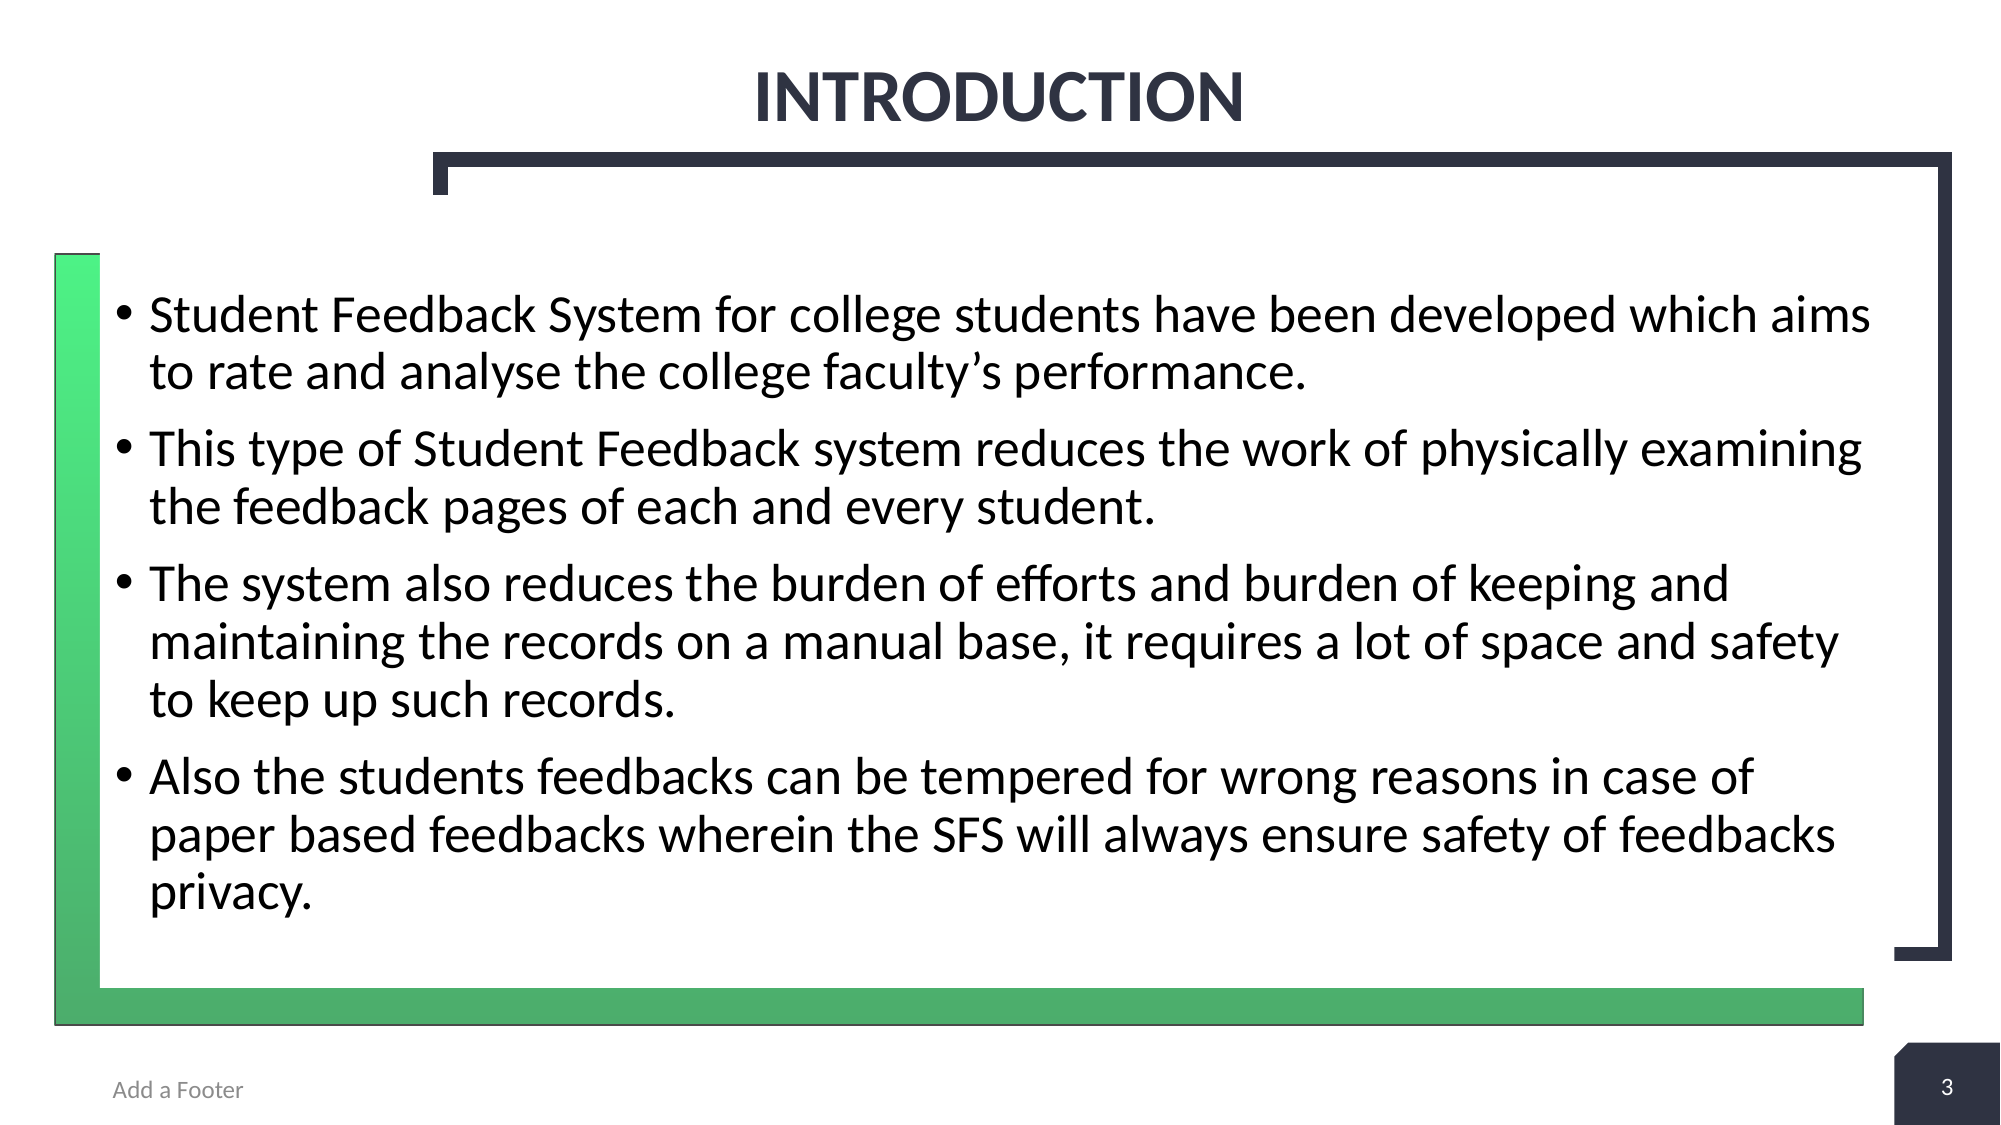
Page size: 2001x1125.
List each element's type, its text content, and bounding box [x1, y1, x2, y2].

title INTRODUCTION [97, 0, 1903, 196]
slide_number 3 [1894, 1052, 2000, 1119]
footer Add a Footer [97, 1059, 773, 1119]
list Student Feedback System for college students have been developed which aims to rate and analyse the college faculty’s performance. This type of Student Feedback system reduces the work of physically examining the feedback pages of each and every student. The system also reduces the burden of efforts and burden of keeping and maintaining the records on a manual base, it requires a lot of space and safety to keep up such records. Also the students feedbacks can be tempered for wrong reasons in case of paper based feedbacks wherein the SFS will always ensure safety of feedbacks privacy. [99, 195, 1895, 988]
